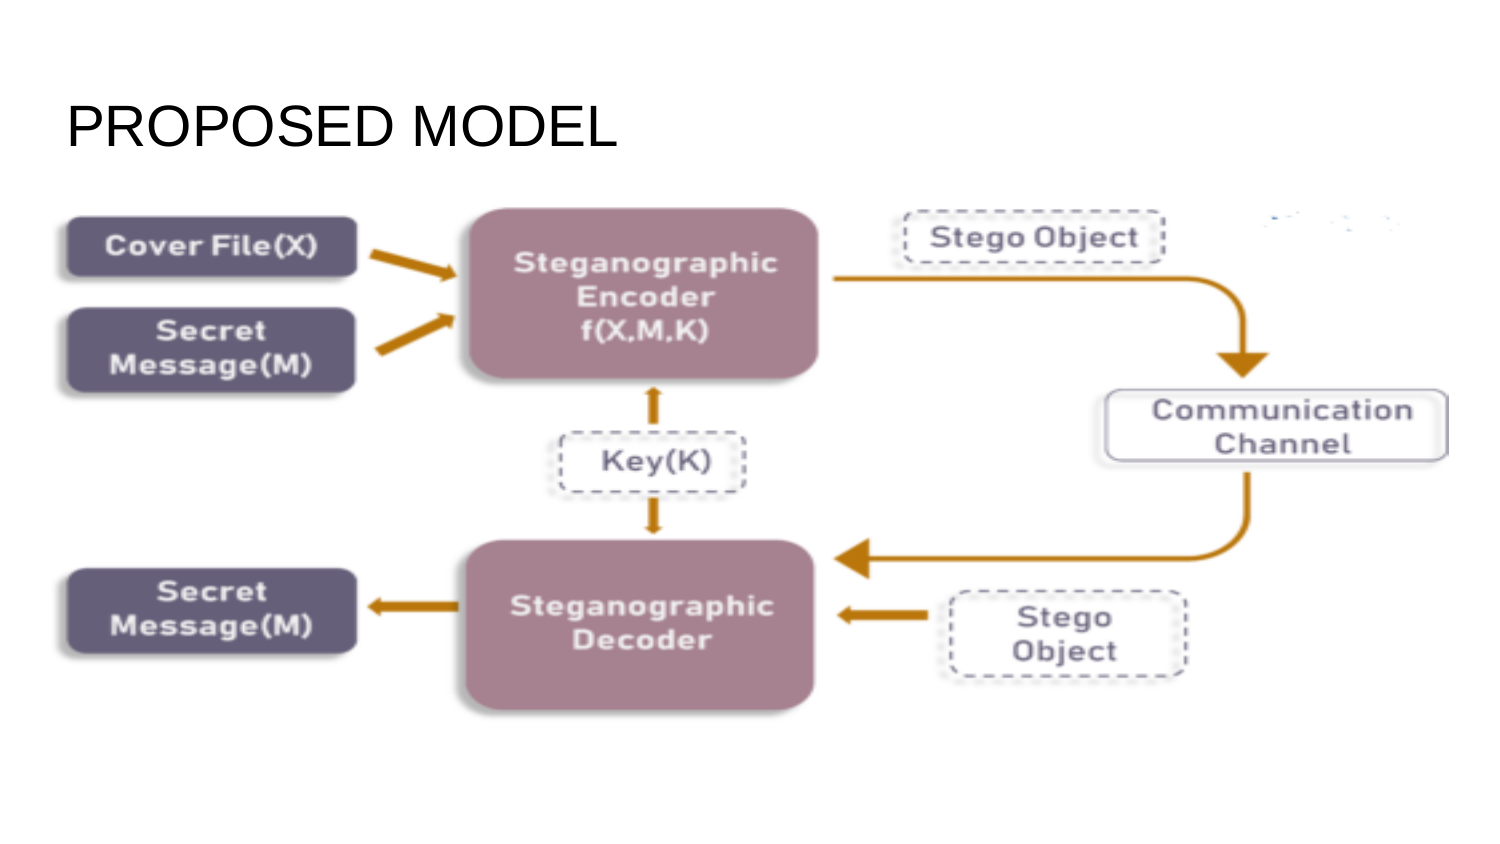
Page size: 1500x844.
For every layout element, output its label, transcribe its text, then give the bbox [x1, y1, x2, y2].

picture [50, 188, 1450, 750]
title PROPOSED MODEL [51, 72, 1449, 167]
